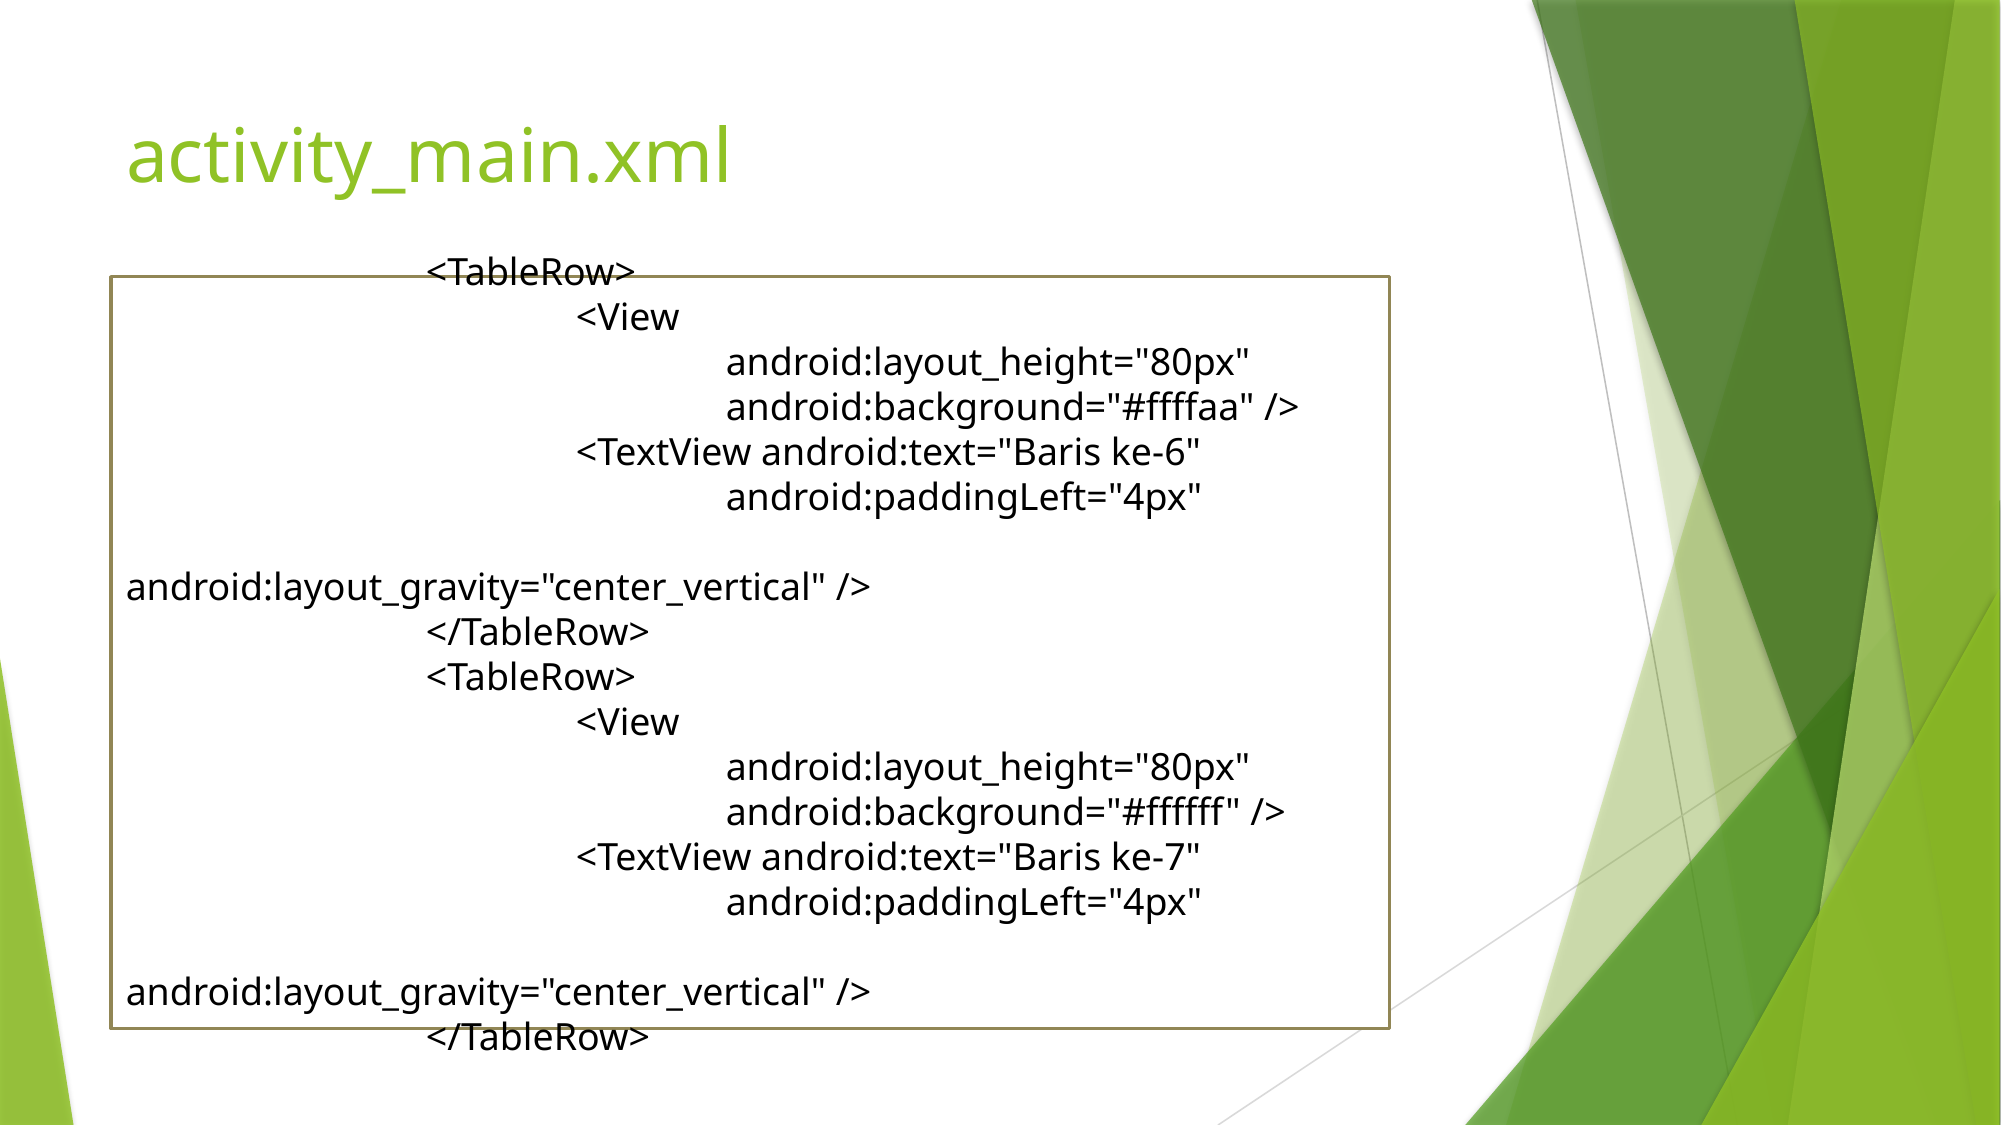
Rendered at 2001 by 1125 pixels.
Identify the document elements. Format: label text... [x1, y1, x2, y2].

title activity_main.xml [111, 99, 1522, 317]
text_box <TableRow> <View android:layout_height="80px" android:background="#ffffaa" /> <TextView android:text="Baris ke-6" android:paddingLeft="4px" android:layout_gravity="center_vertical" /> </TableRow> <TableRow> <View android:layout_height="80px" android:background="#ffffff" /> <TextView android:text="Baris ke-7" android:paddingLeft="4px" android:layout_gravity="center_vertical" /> </TableRow> [109, 275, 1391, 1030]
